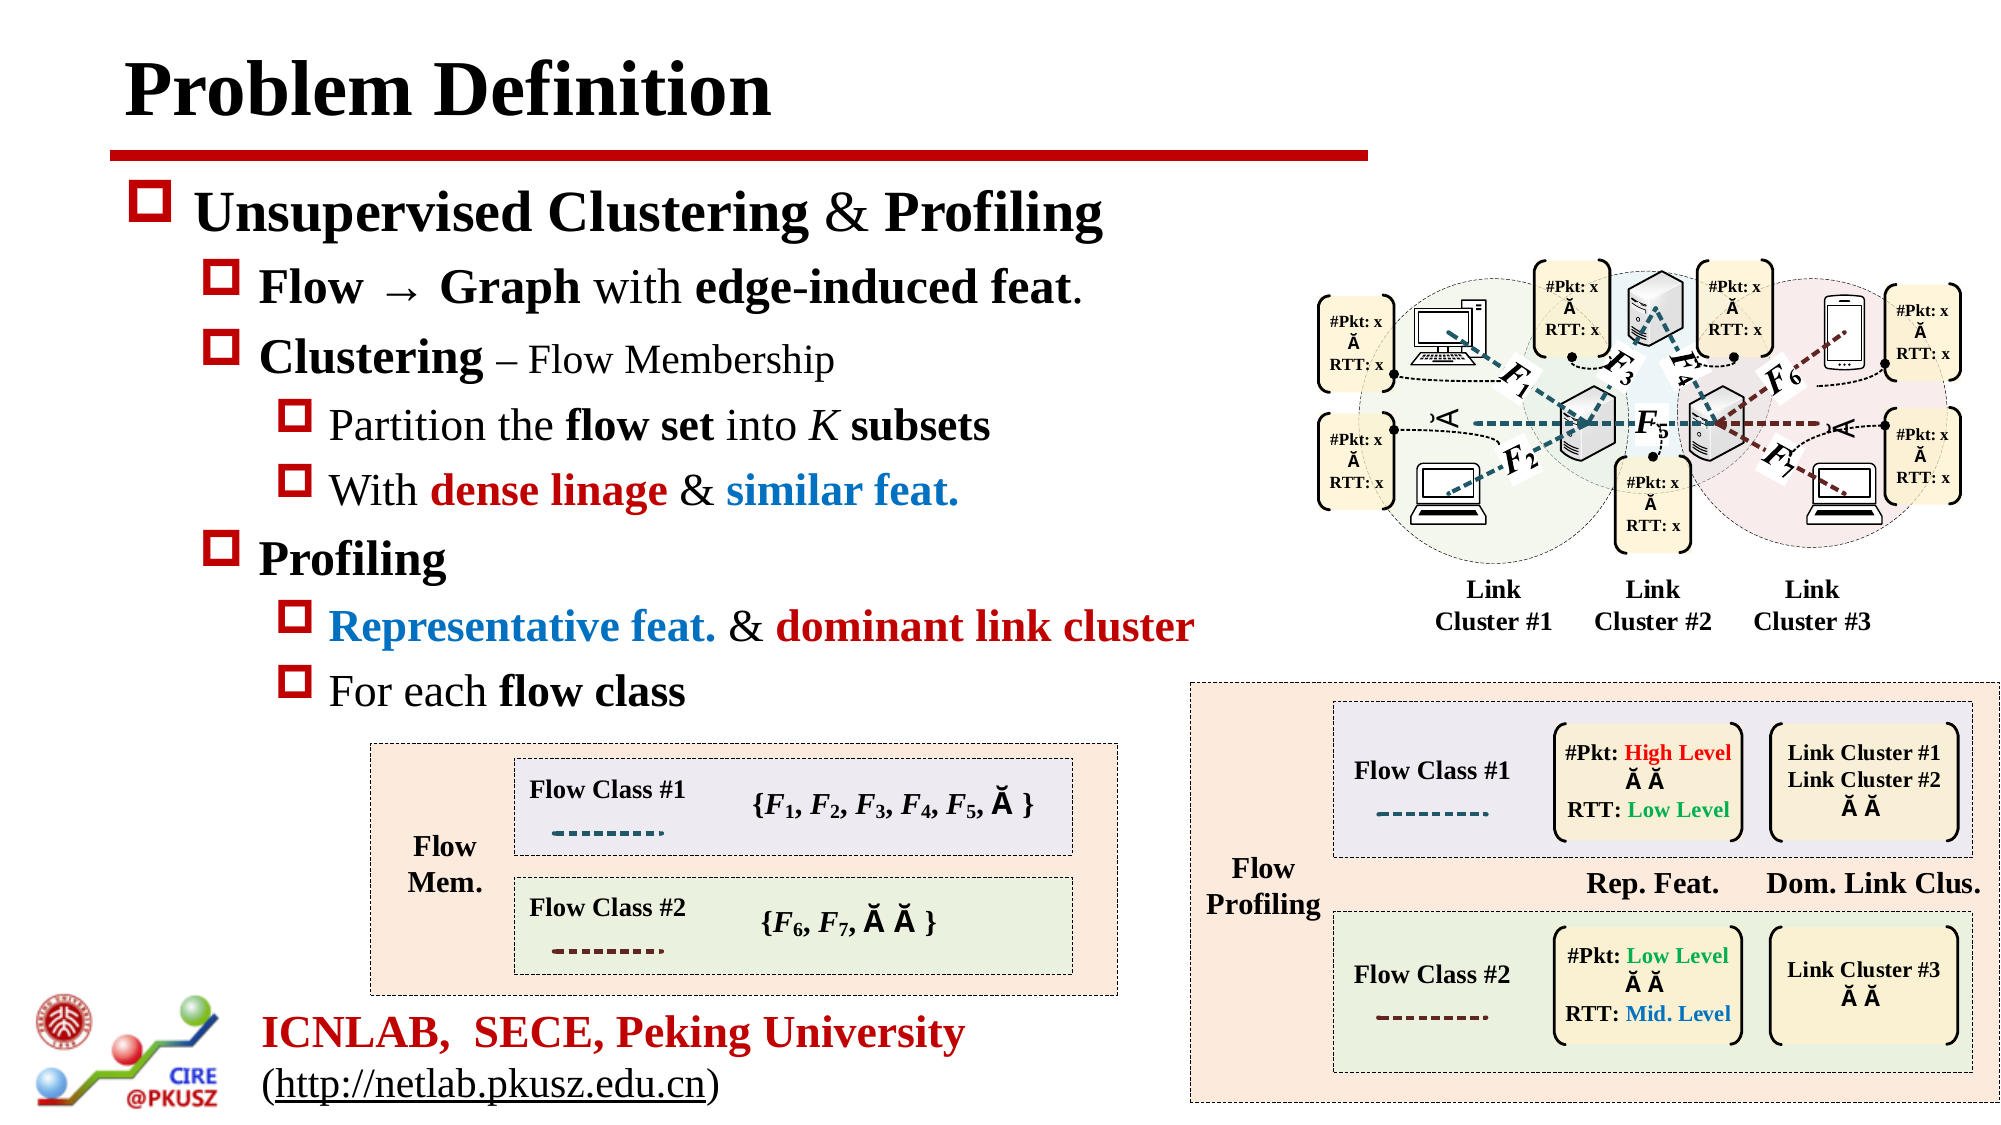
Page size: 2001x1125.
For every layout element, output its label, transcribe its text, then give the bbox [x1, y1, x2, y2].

picture [1314, 256, 1964, 651]
picture [1187, 679, 2000, 1104]
list Unsupervised Clustering & Profiling Flow → Graph with edge-induced feat. Clustering – Flow Membership Partition the flow set into K subsets With dense linage & similar feat. Profiling Representative feat. & dominant link cluster For each flow class [109, 165, 1835, 921]
picture [368, 740, 1119, 997]
title Problem Definition [109, 41, 1835, 138]
picture [5, 985, 247, 1123]
